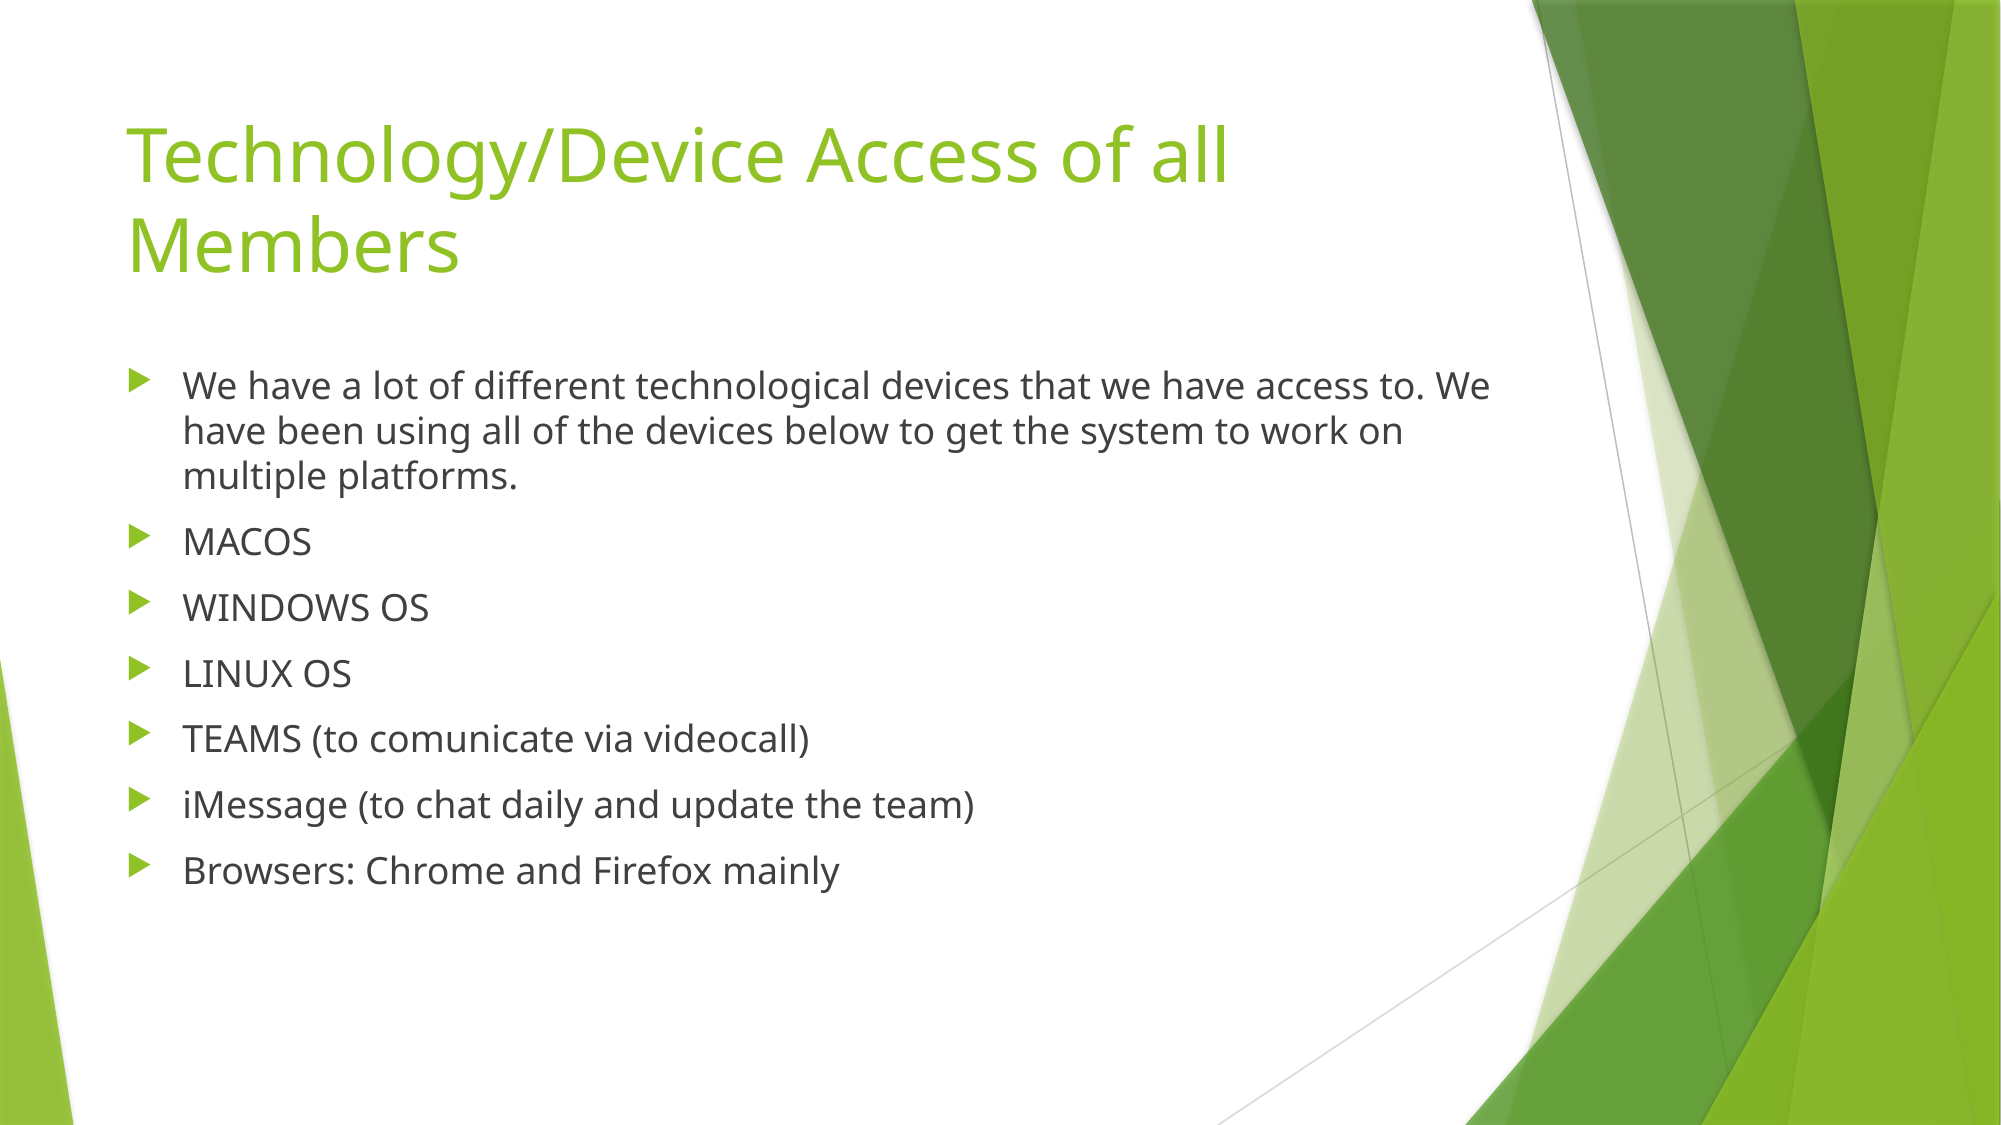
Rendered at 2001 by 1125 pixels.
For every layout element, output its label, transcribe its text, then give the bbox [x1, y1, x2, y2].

list We have a lot of different technological devices that we have access to. We have been using all of the devices below to get the system to work on multiple platforms. MACOS WINDOWS OS LINUX OS TEAMS (to comunicate via videocall) iMessage (to chat daily and update the team) Browsers: Chrome and Firefox mainly [111, 354, 1522, 992]
title Technology/Device Access of all Members [111, 99, 1522, 317]
